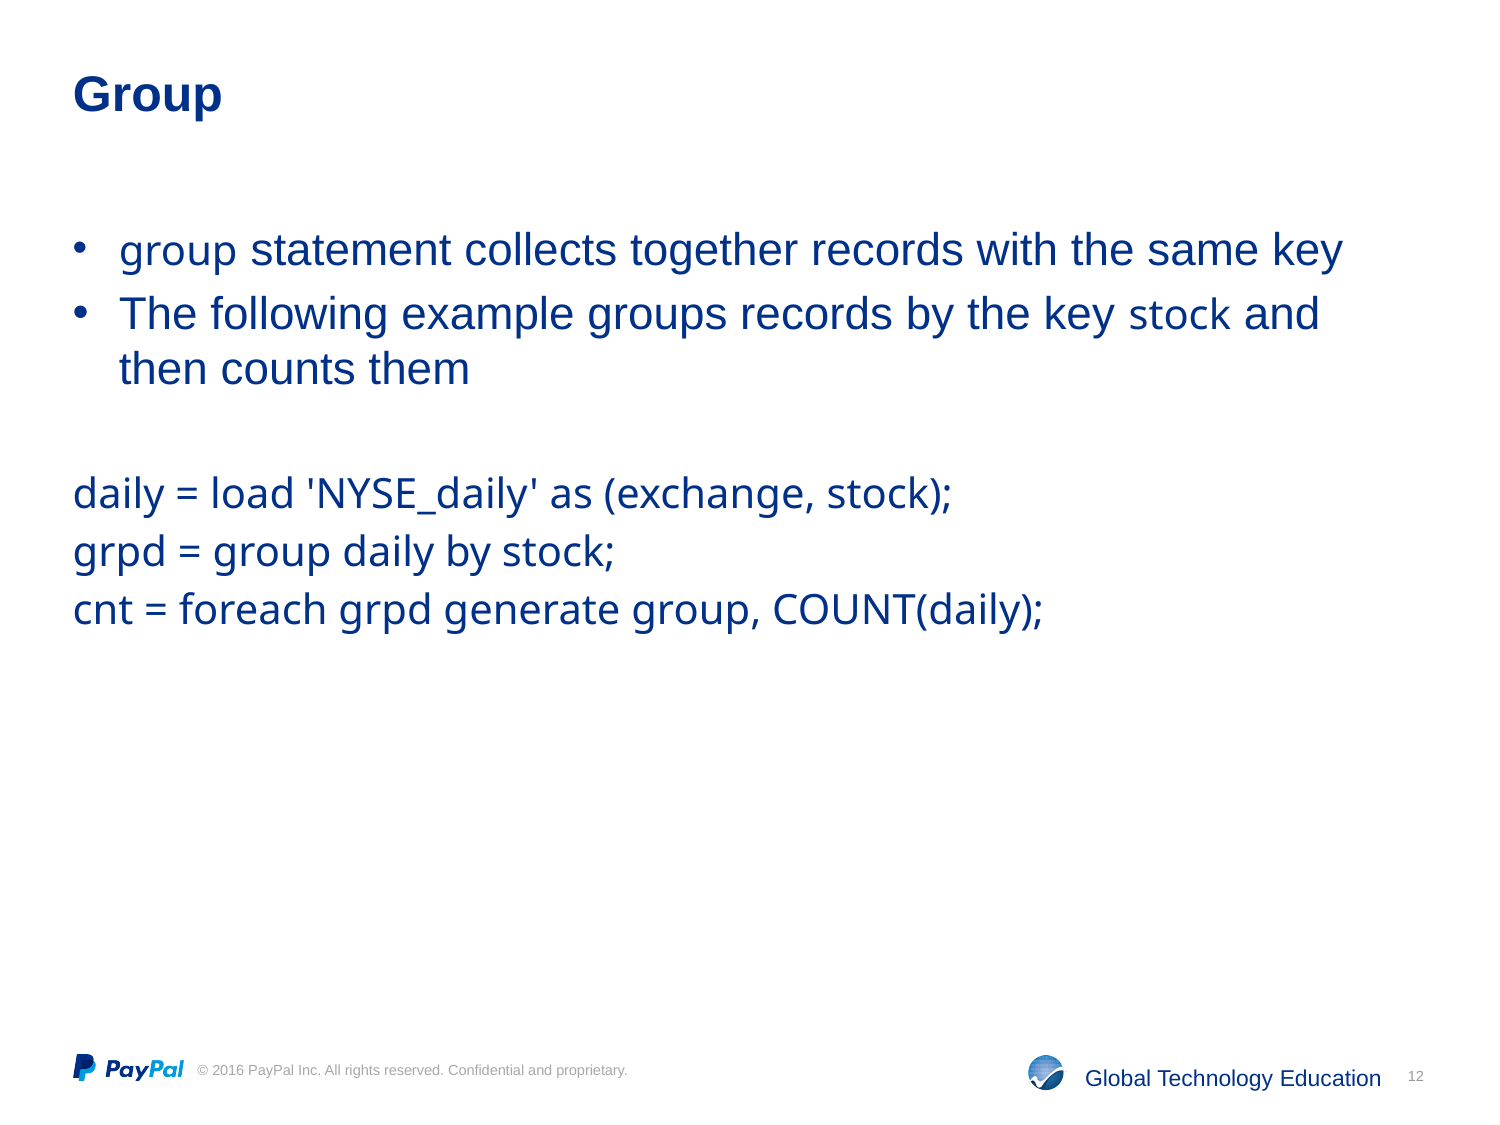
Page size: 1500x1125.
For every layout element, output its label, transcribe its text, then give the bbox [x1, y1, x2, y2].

picture [73, 1054, 184, 1081]
list group statement collects together records with the same key The following example groups records by the key stock and then counts them daily = load 'NYSE_daily' as (exchange, stock); grpd = group daily by stock; cnt = foreach grpd generate group, COUNT(daily); [57, 212, 1409, 1029]
title Group [58, 53, 1409, 151]
picture [1023, 1050, 1070, 1095]
slide_number 12 [1383, 1045, 1439, 1106]
